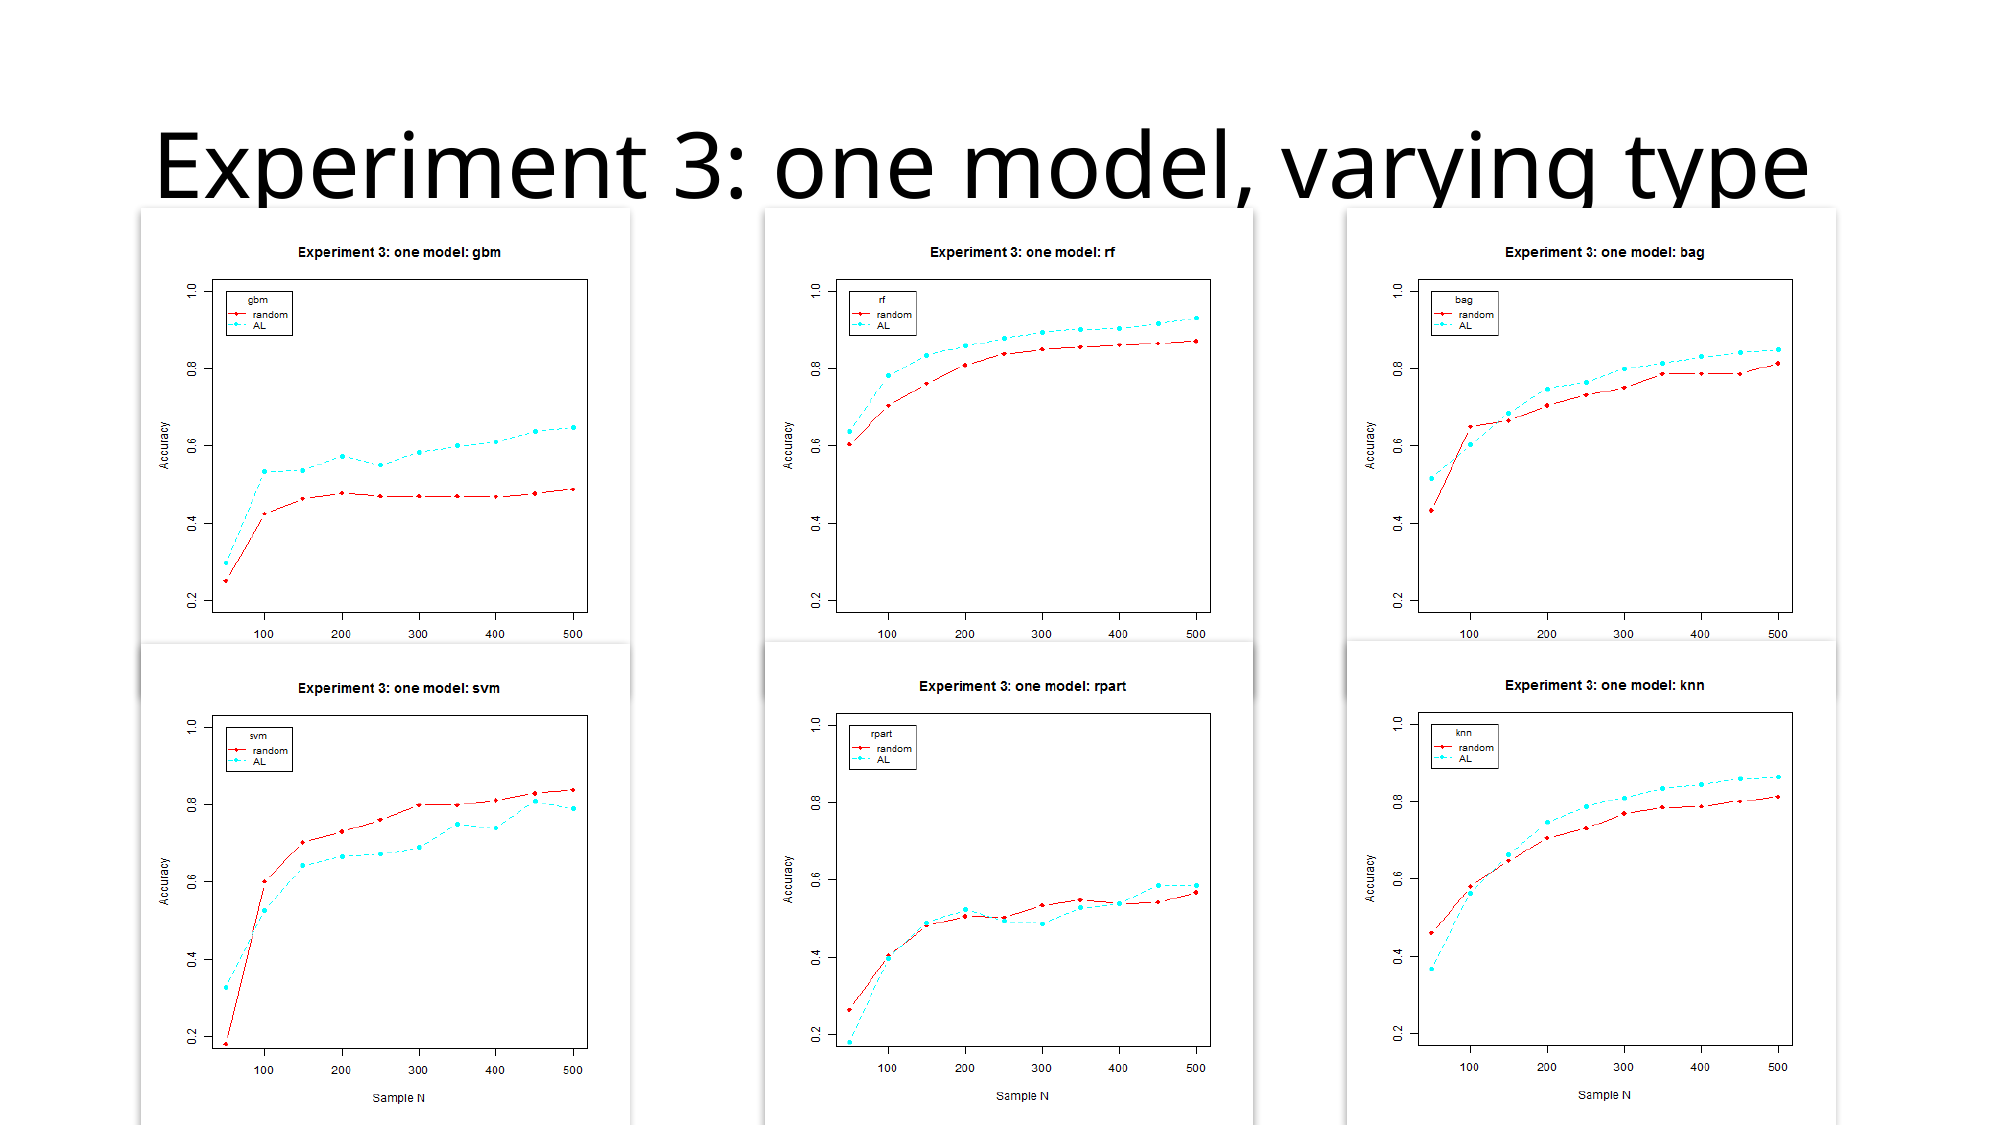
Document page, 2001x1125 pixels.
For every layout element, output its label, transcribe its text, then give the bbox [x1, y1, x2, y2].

picture [1361, 222, 1821, 1116]
picture [779, 222, 1239, 1117]
picture [155, 222, 616, 1119]
title Experiment 3: one model, varying type [137, 59, 1863, 278]
